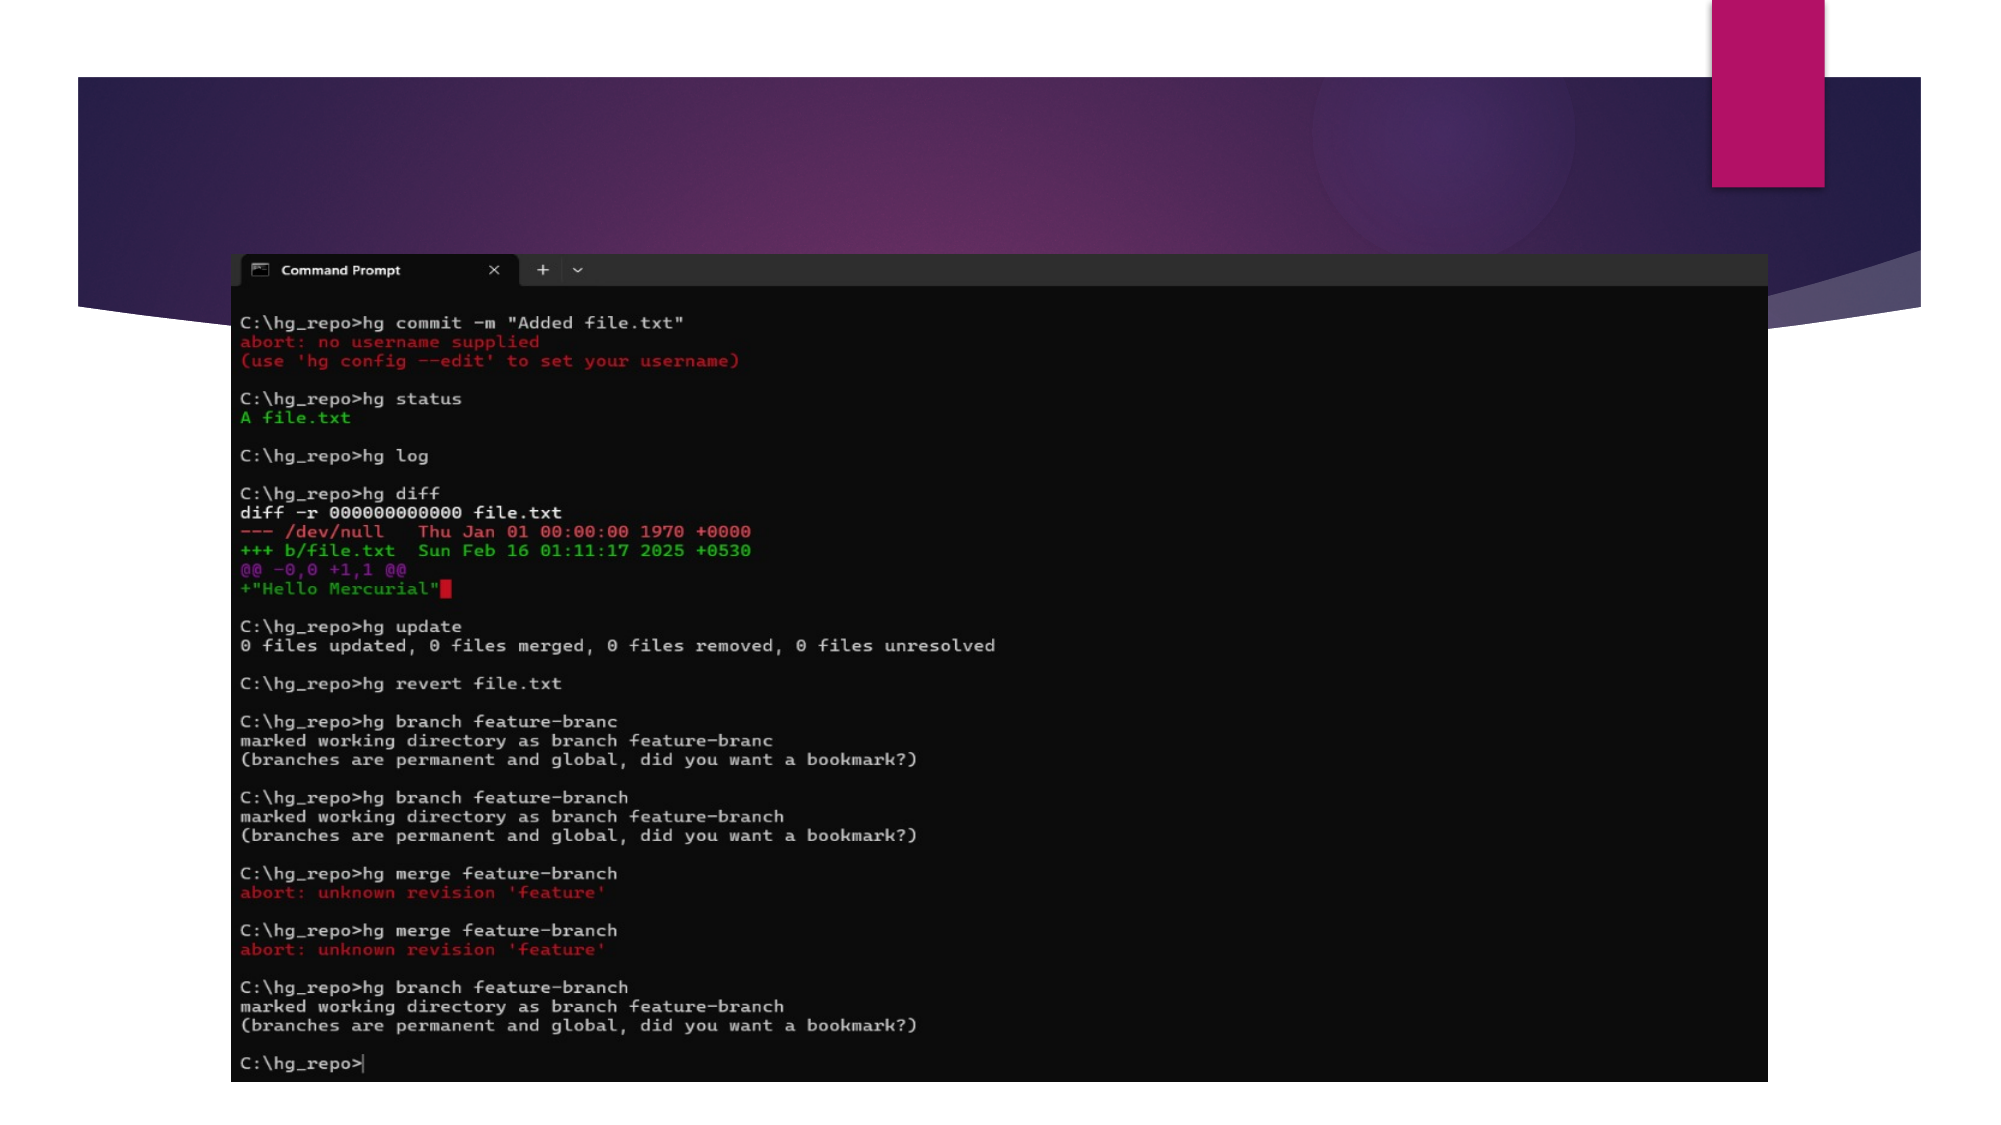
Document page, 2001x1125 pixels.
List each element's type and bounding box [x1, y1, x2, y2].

list [231, 254, 1768, 1083]
